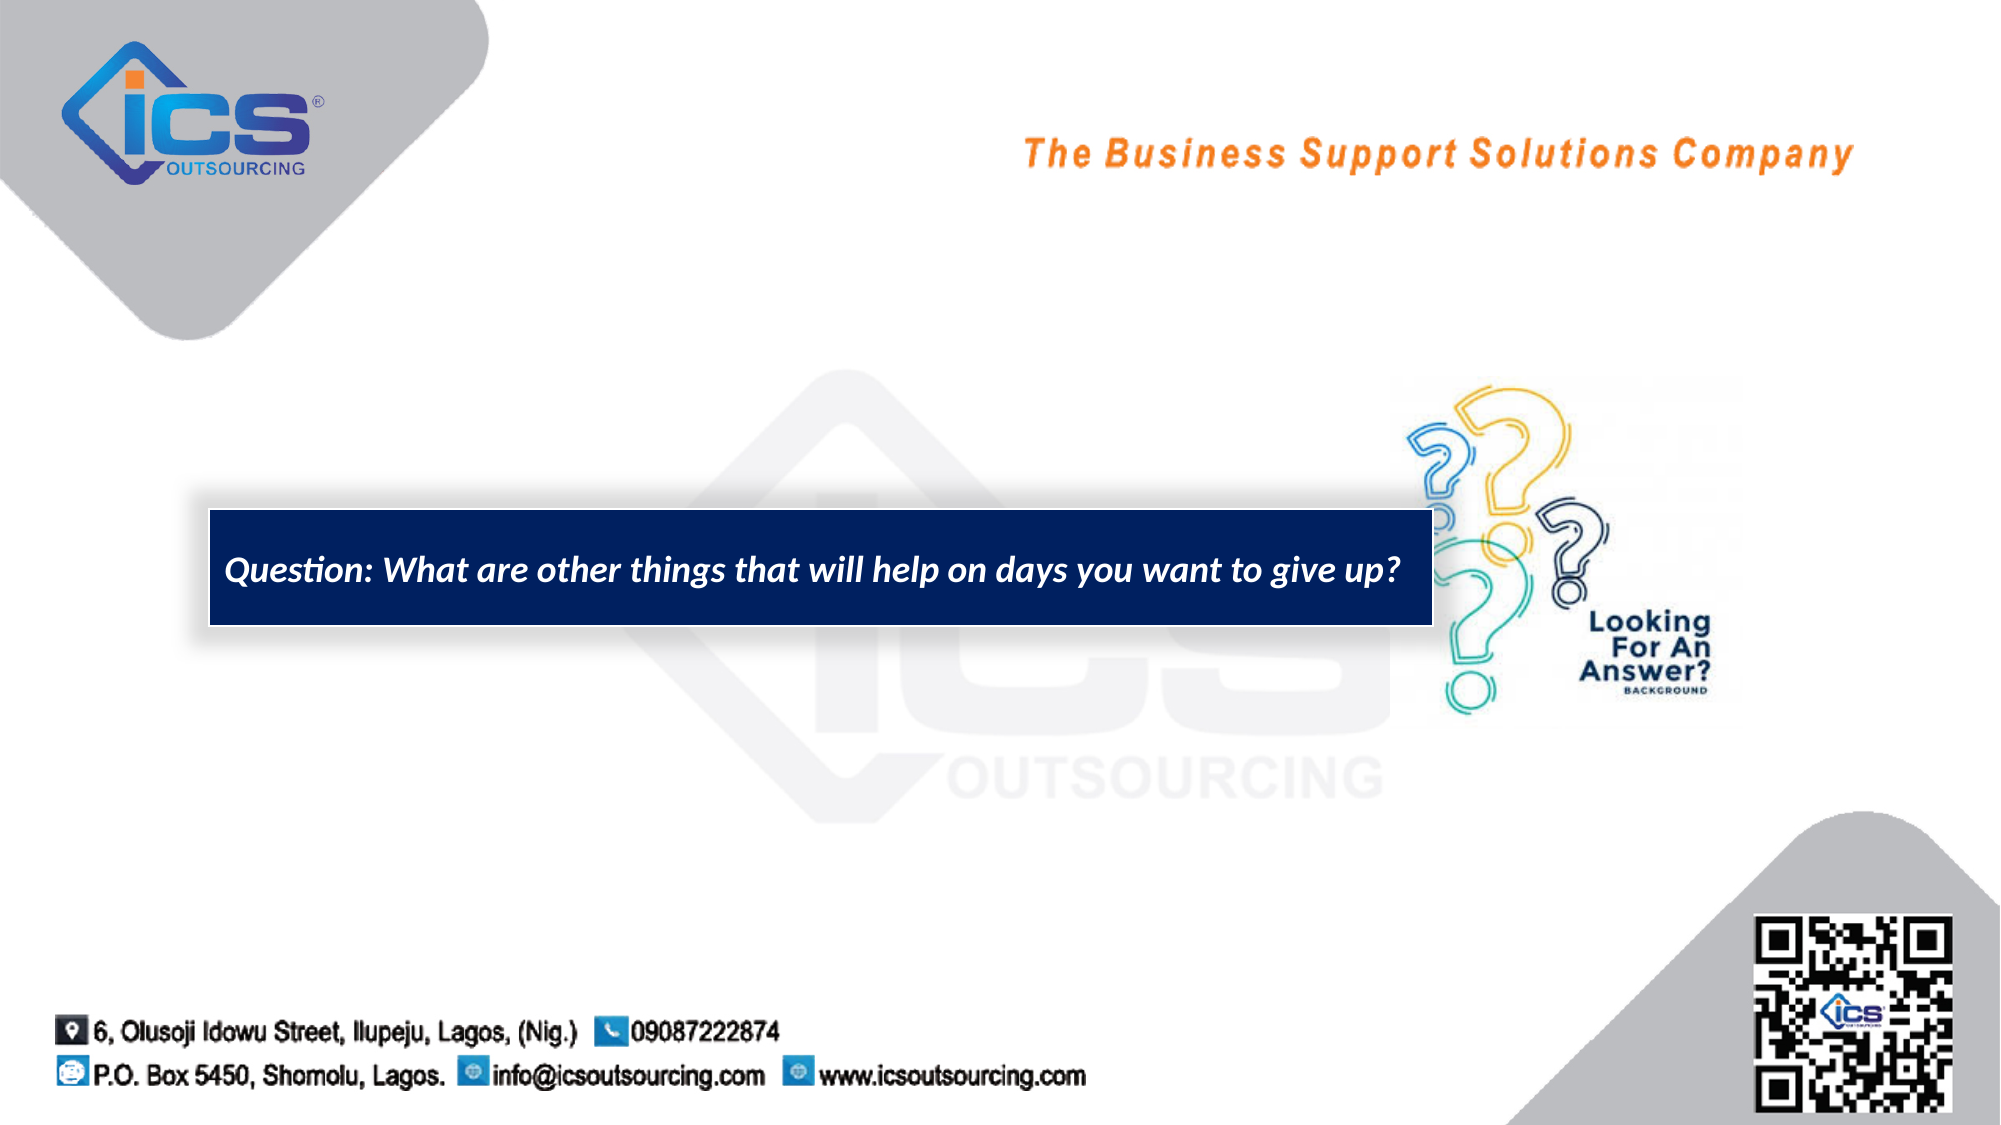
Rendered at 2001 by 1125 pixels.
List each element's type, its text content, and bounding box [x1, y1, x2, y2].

picture [0, 0, 2000, 1125]
text_box Question: What are other things that will help on days you want to give up? [208, 508, 1390, 627]
